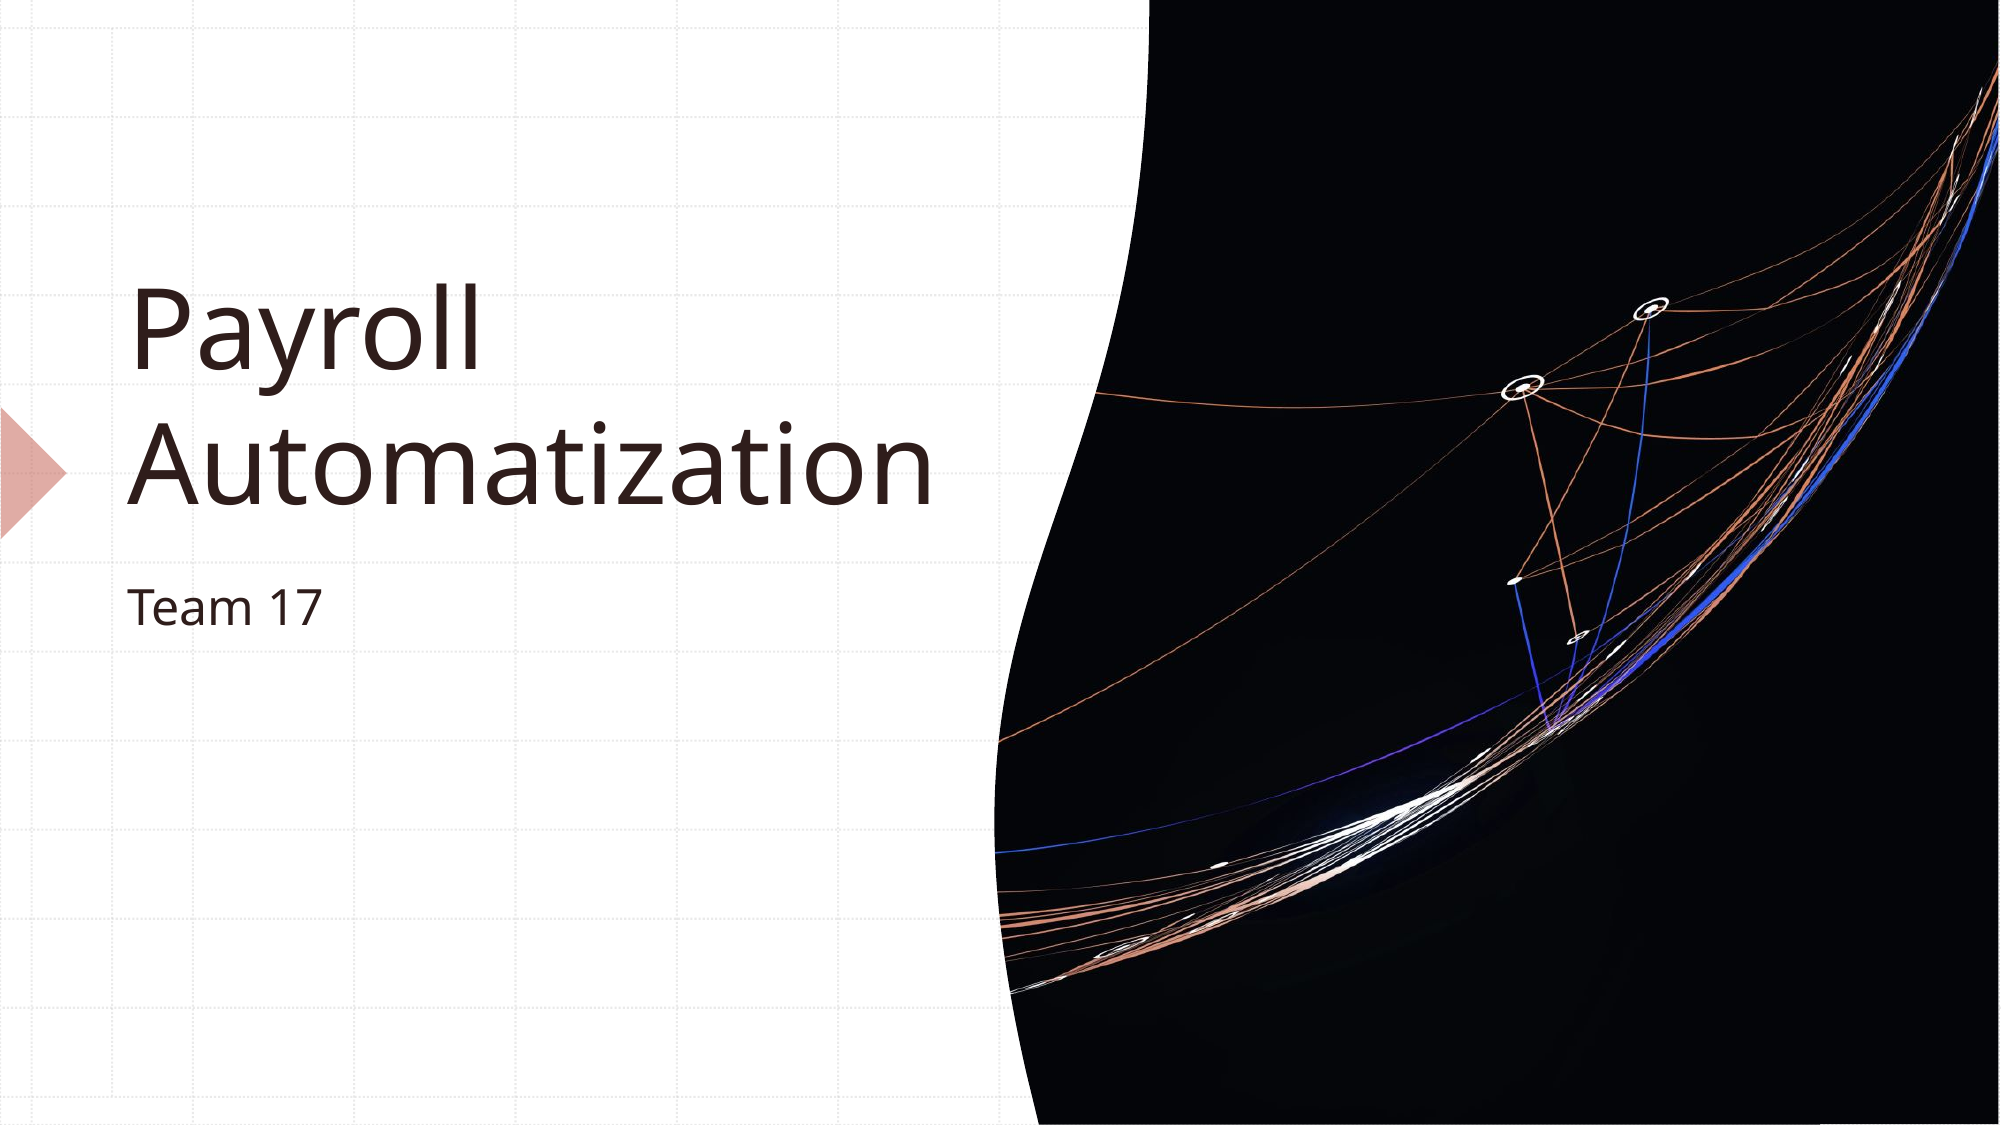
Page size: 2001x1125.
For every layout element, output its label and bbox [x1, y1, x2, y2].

text_box [0, 0, 994, 1125]
picture [994, 0, 1999, 1125]
